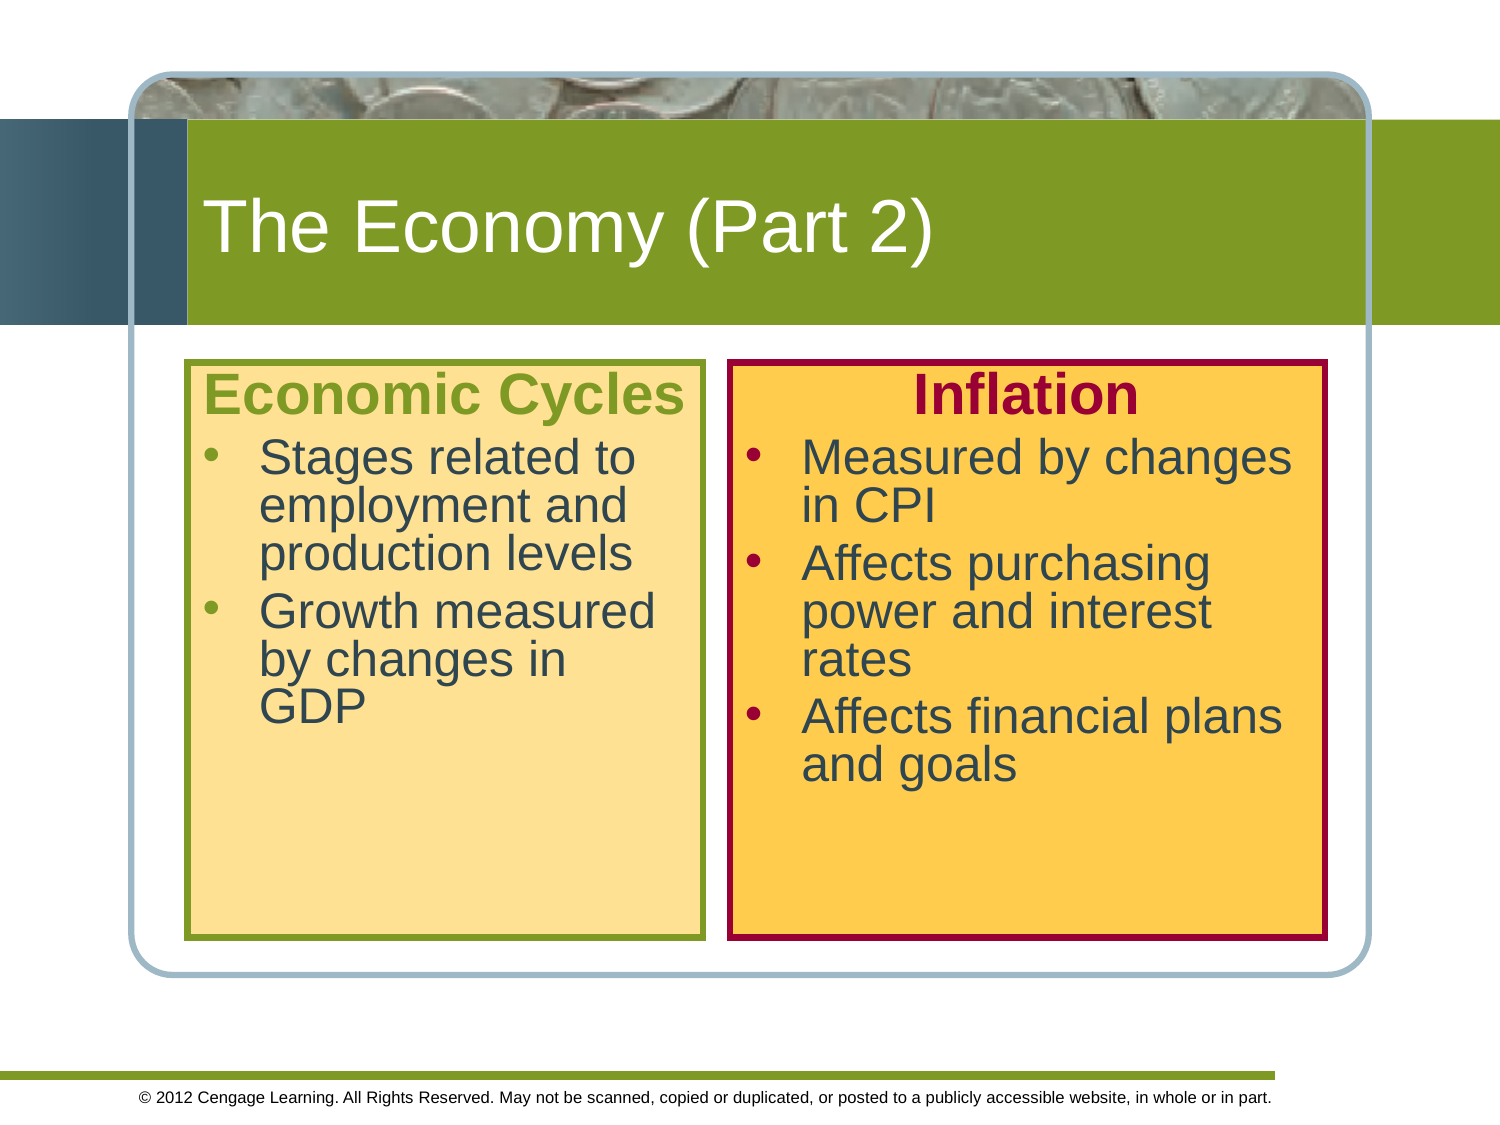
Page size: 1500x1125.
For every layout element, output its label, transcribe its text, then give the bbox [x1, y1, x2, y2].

picture [135, 78, 1365, 120]
list Inflation Measured by changes in CPI Affects purchasing power and interest rates Affects financial plans and goals [729, 362, 1325, 938]
list Economic Cycles Stages related to employment and production levels Growth measured by changes in GDP [187, 362, 704, 938]
title The Economy (Part 2) [187, 120, 1325, 325]
picture [122, 62, 1386, 120]
